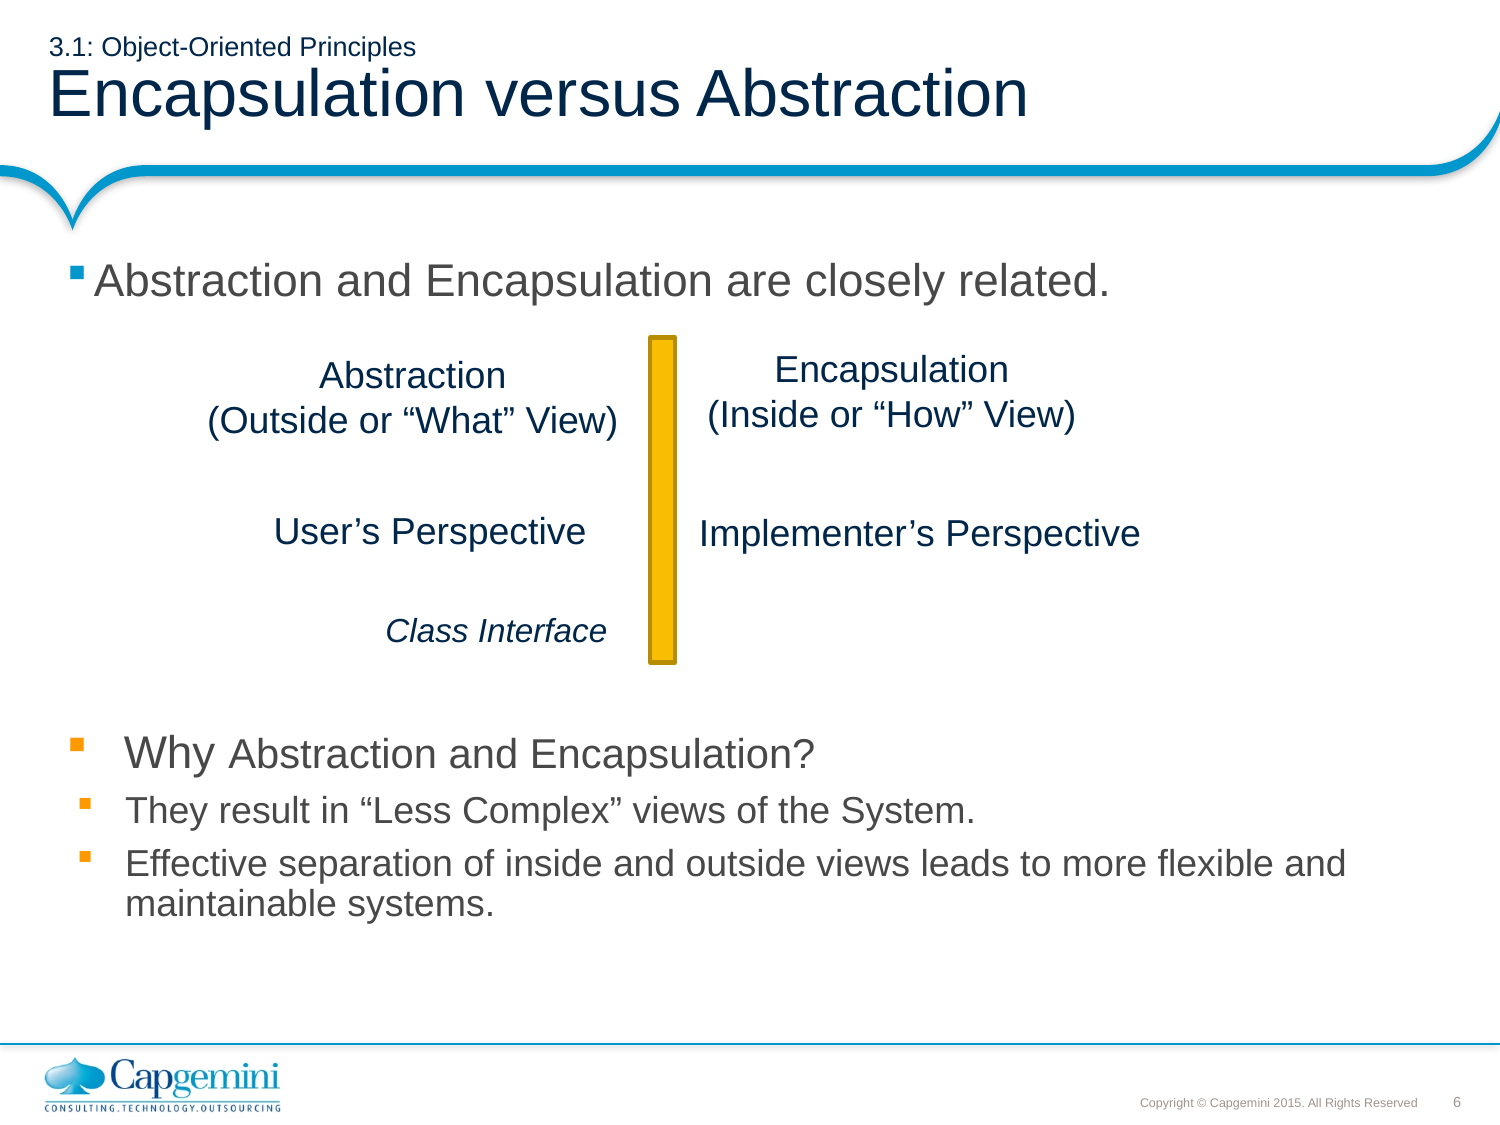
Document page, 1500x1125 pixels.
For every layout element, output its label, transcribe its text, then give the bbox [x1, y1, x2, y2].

text_box Abstraction (Outside or “What” View) [192, 343, 634, 449]
text_box Encapsulation (Inside or “How” View) [692, 337, 1092, 443]
title 3.1: Object-Oriented Principles Encapsulation versus Abstraction [0, 0, 1500, 165]
picture [44, 1056, 281, 1113]
list Abstraction and Encapsulation are closely related. Why Abstraction and Encapsulation? They result in “Less Complex” views of the System. Effective separation of inside and outside views leads to more flexible and maintainable systems. [48, 245, 1500, 1007]
text_box Class Interface [370, 601, 623, 657]
text_box User’s Perspective [258, 499, 602, 560]
text_box Implementer’s Perspective [684, 501, 1156, 562]
text_box [648, 335, 677, 665]
